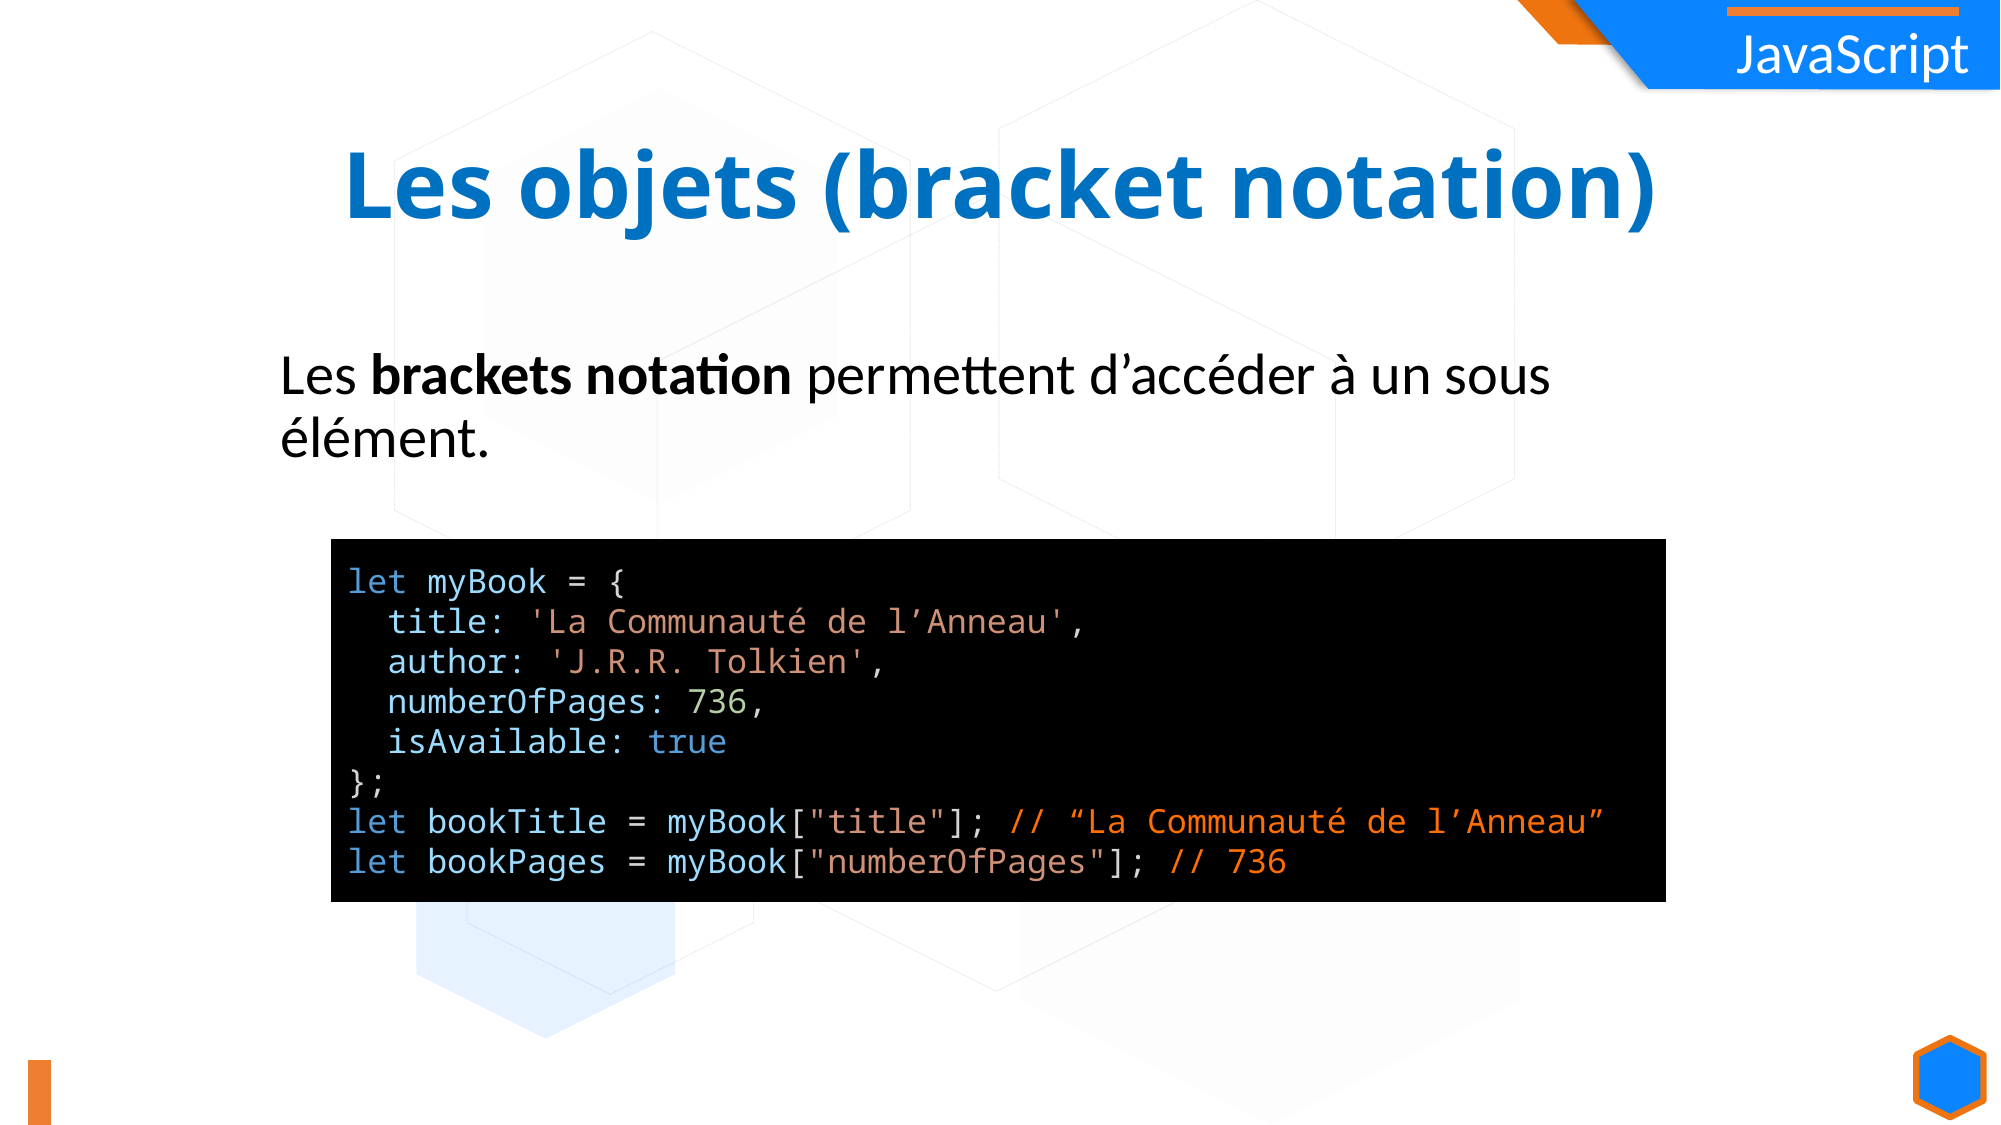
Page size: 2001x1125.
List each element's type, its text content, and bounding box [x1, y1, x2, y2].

list Les brackets notation permettent d’accéder à un sous élément. [265, 336, 1734, 1025]
text_box let myBook = { title: 'La Communauté de l’Anneau', author: 'J.R.R. Tolkien', numberOfPages: 736, isAvailable: true }; let bookTitle = myBook["title"]; // “La Communauté de l’Anneau” let bookPages = myBook["numberOfPages"]; // 736 [331, 539, 1666, 902]
title Les objets (bracket notation) [228, 74, 1772, 304]
